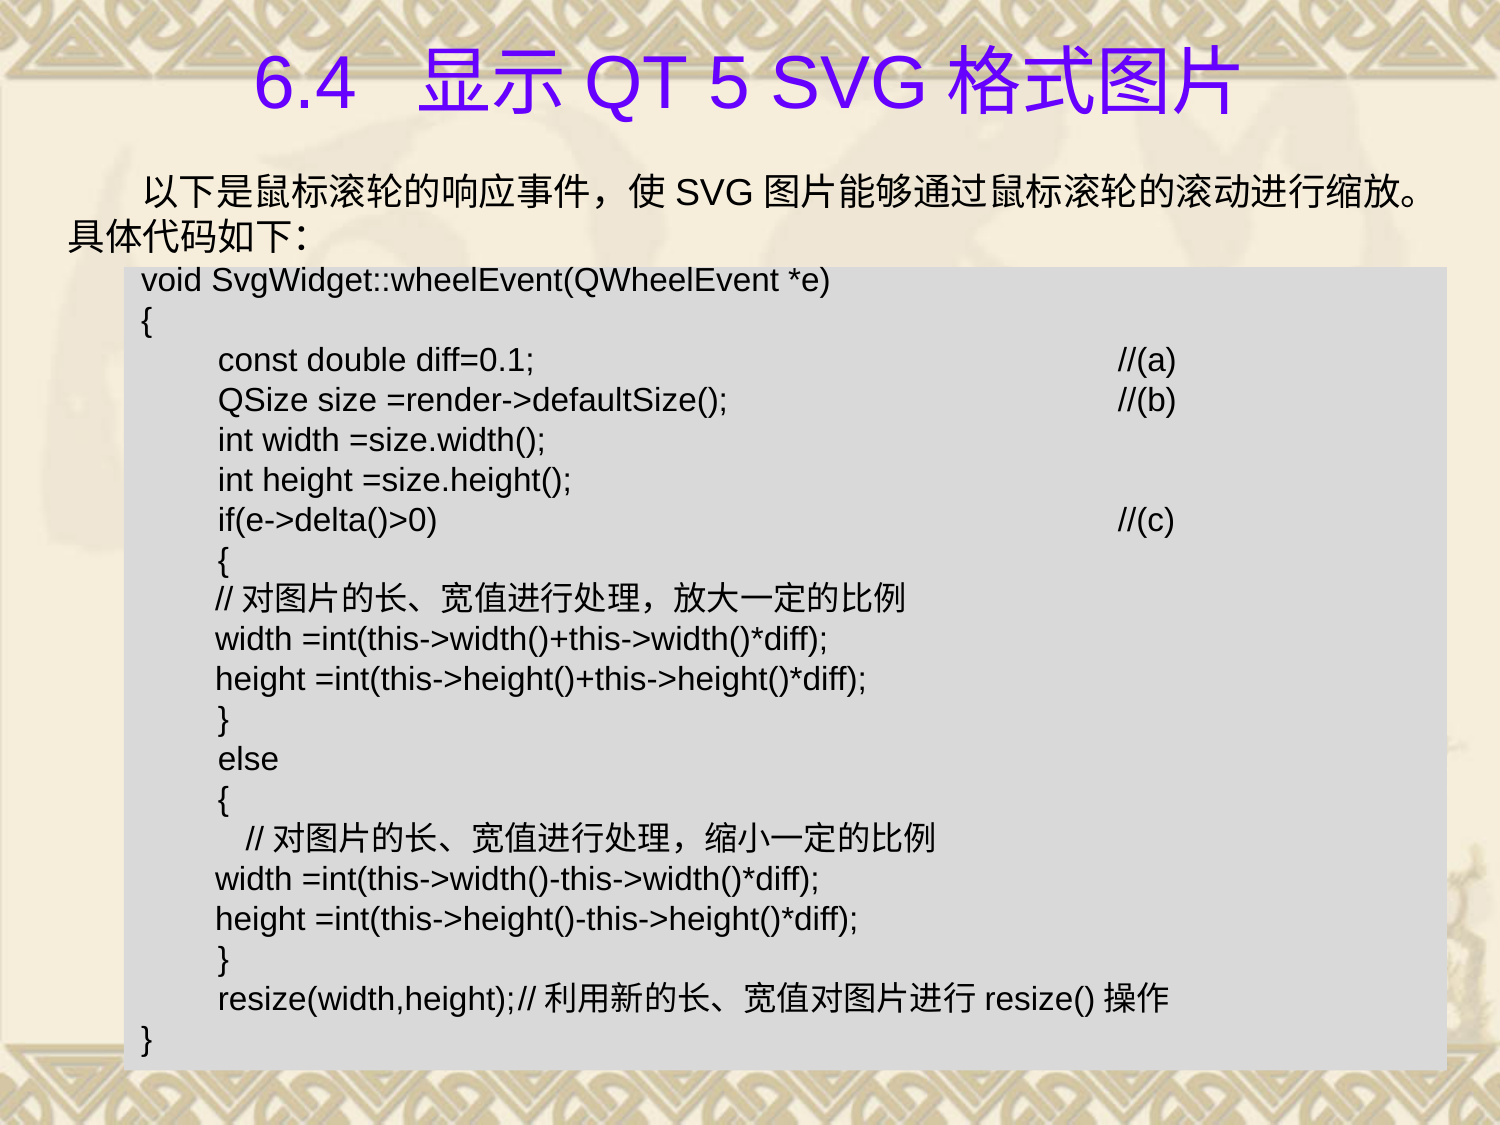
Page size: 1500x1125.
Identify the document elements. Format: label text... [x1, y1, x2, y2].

picture [0, 0, 1500, 1125]
title 6.4 显示Qt 5 SVG格式图片 [49, 7, 1451, 149]
text_box 以下是鼠标滚轮的响应事件，使SVG图片能够通过鼠标滚轮的滚动进行缩放。具体代码如下： void SvgWidget::wheelEvent(QWheelEvent *e) { const double diff=0.1; //(a) QSize size =render->defaultSize(); //(b) int width =size.width(); int height =size.height(); if(e->delta()>0) //(c) { //对图片的长、宽值进行处理，放大一定的比例 width =int(this->width()+this->width()*diff); height =int(this->height()+this->height()*diff); } else { //对图片的长、宽值进行处理，缩小一定的比例 width =int(this->width()-this->width()*diff); height =int(this->height()-this->height()*diff); } resize(width,height); //利用新的长、宽值对图片进行resize()操作 } [53, 160, 1447, 1104]
